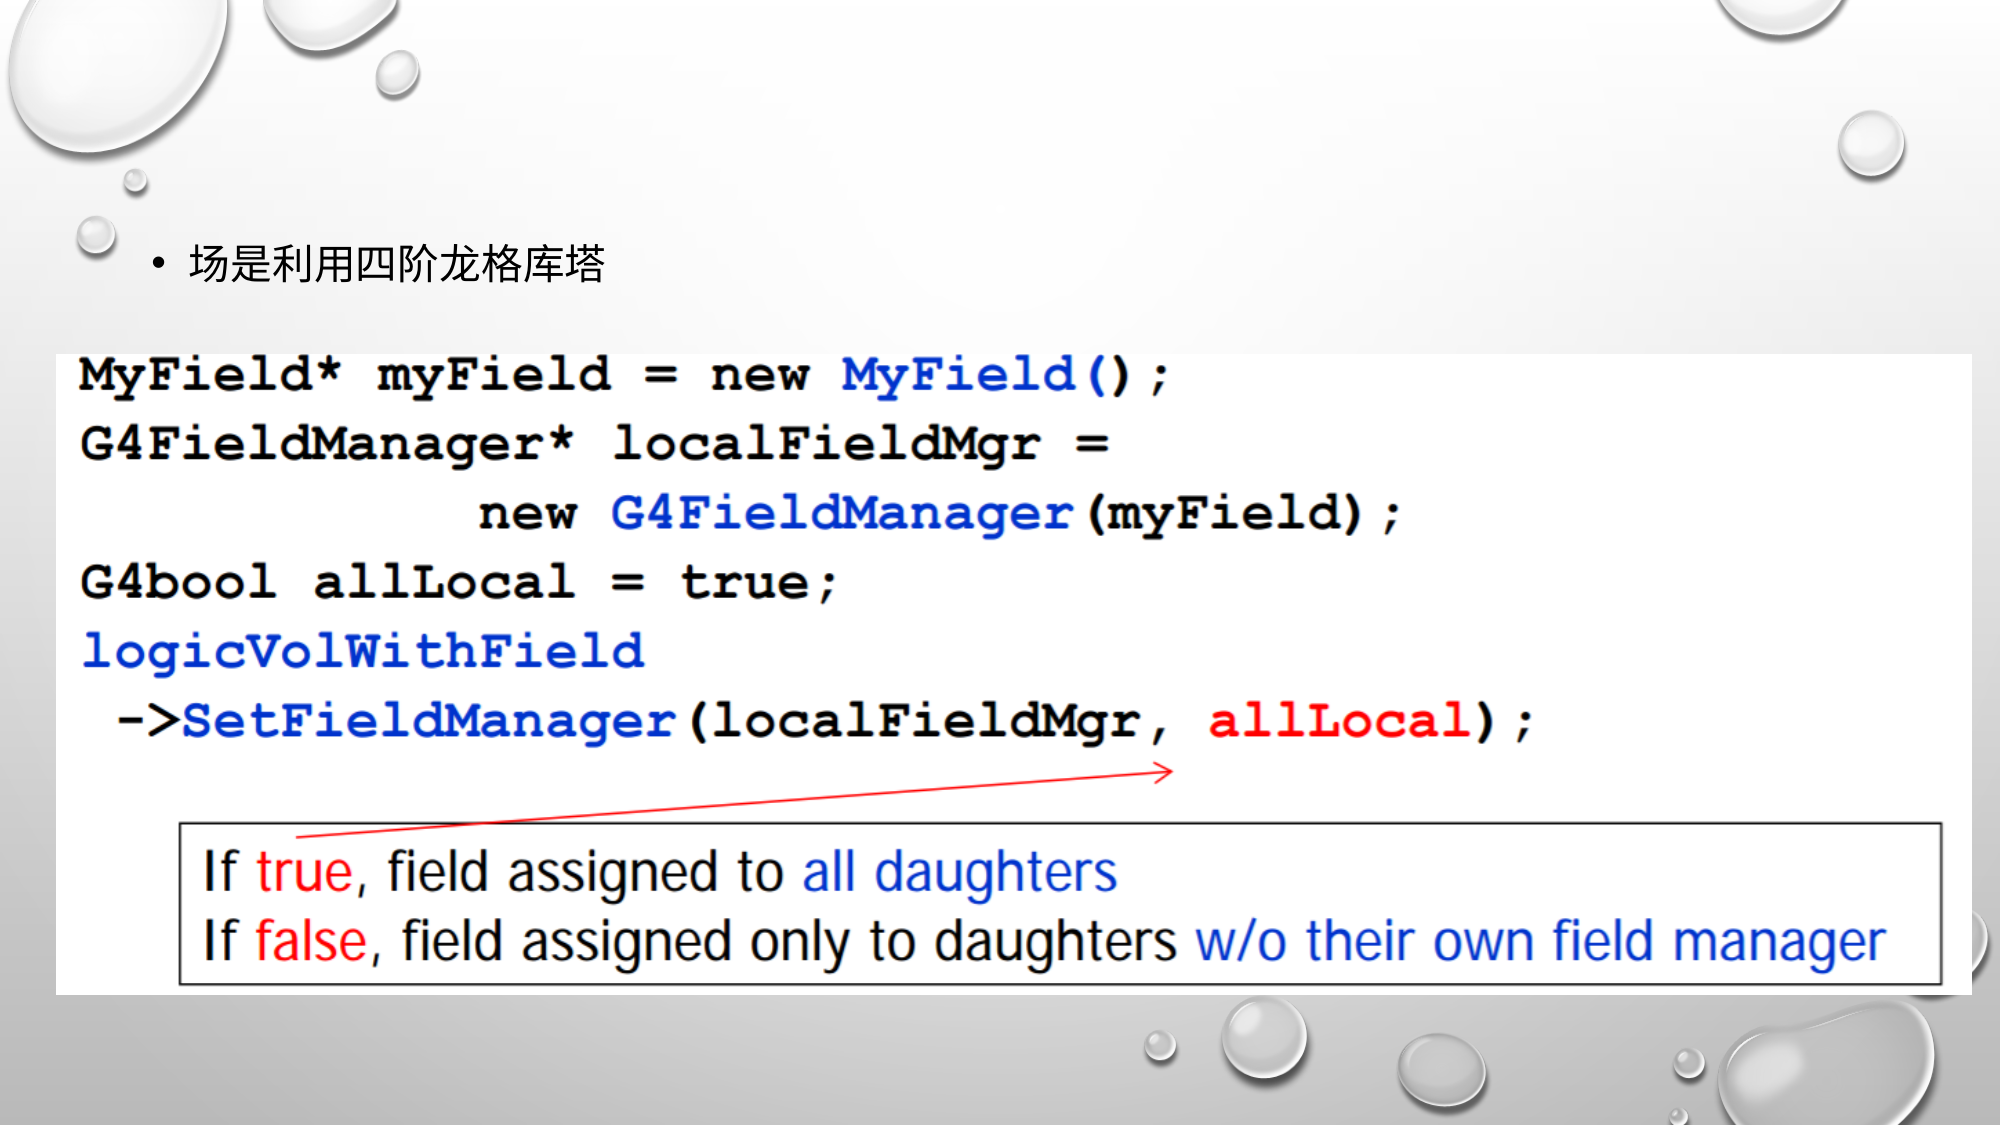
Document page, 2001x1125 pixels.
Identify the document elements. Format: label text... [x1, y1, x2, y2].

picture [0, 0, 2000, 1125]
list 场是利用四阶龙格库塔 [136, 219, 1837, 354]
